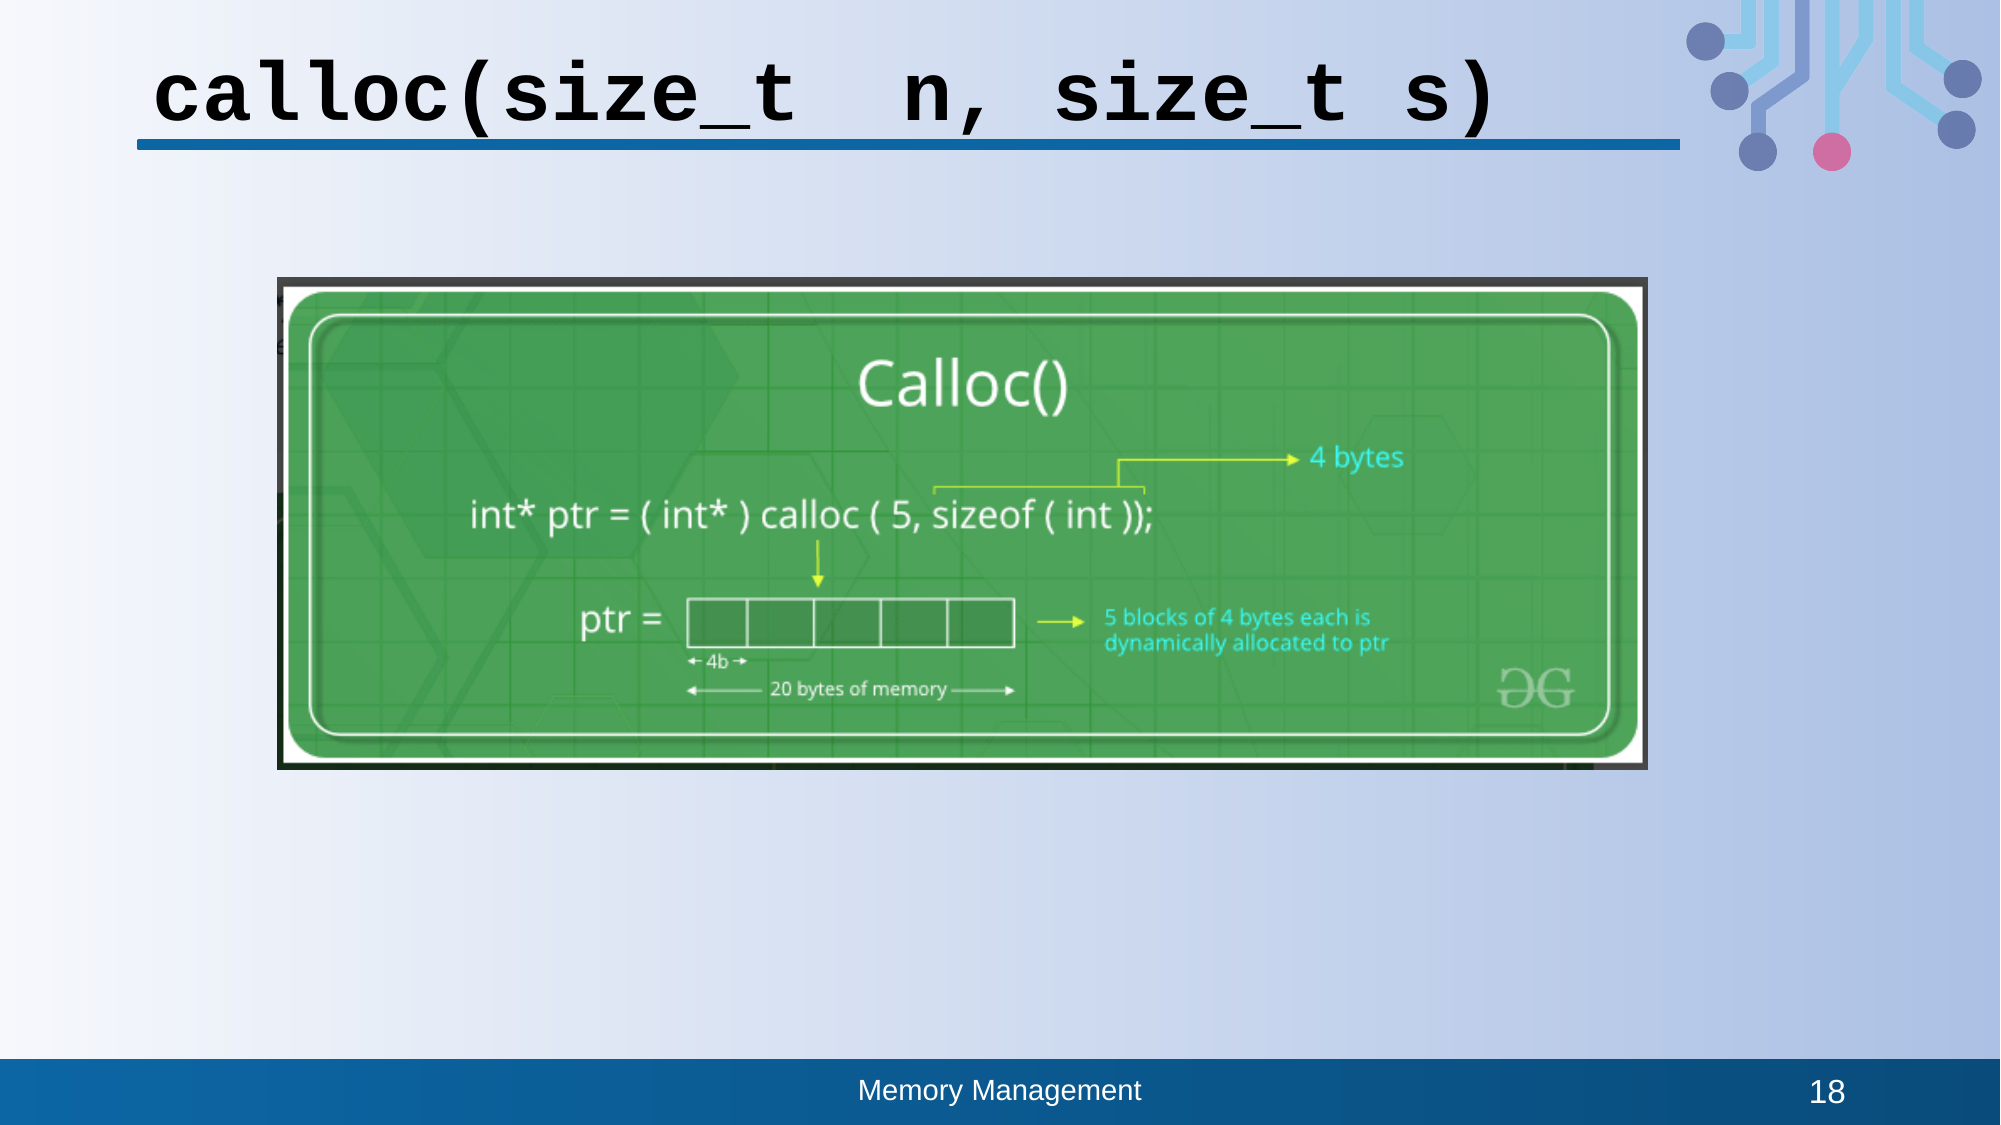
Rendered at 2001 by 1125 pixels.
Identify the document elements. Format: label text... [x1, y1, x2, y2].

footer Memory Management [662, 1059, 1338, 1119]
title calloc(size_t n, size_t s) [137, 17, 1863, 169]
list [277, 277, 1648, 770]
slide_number 18 [1411, 1060, 1861, 1121]
picture [1663, 0, 2000, 204]
